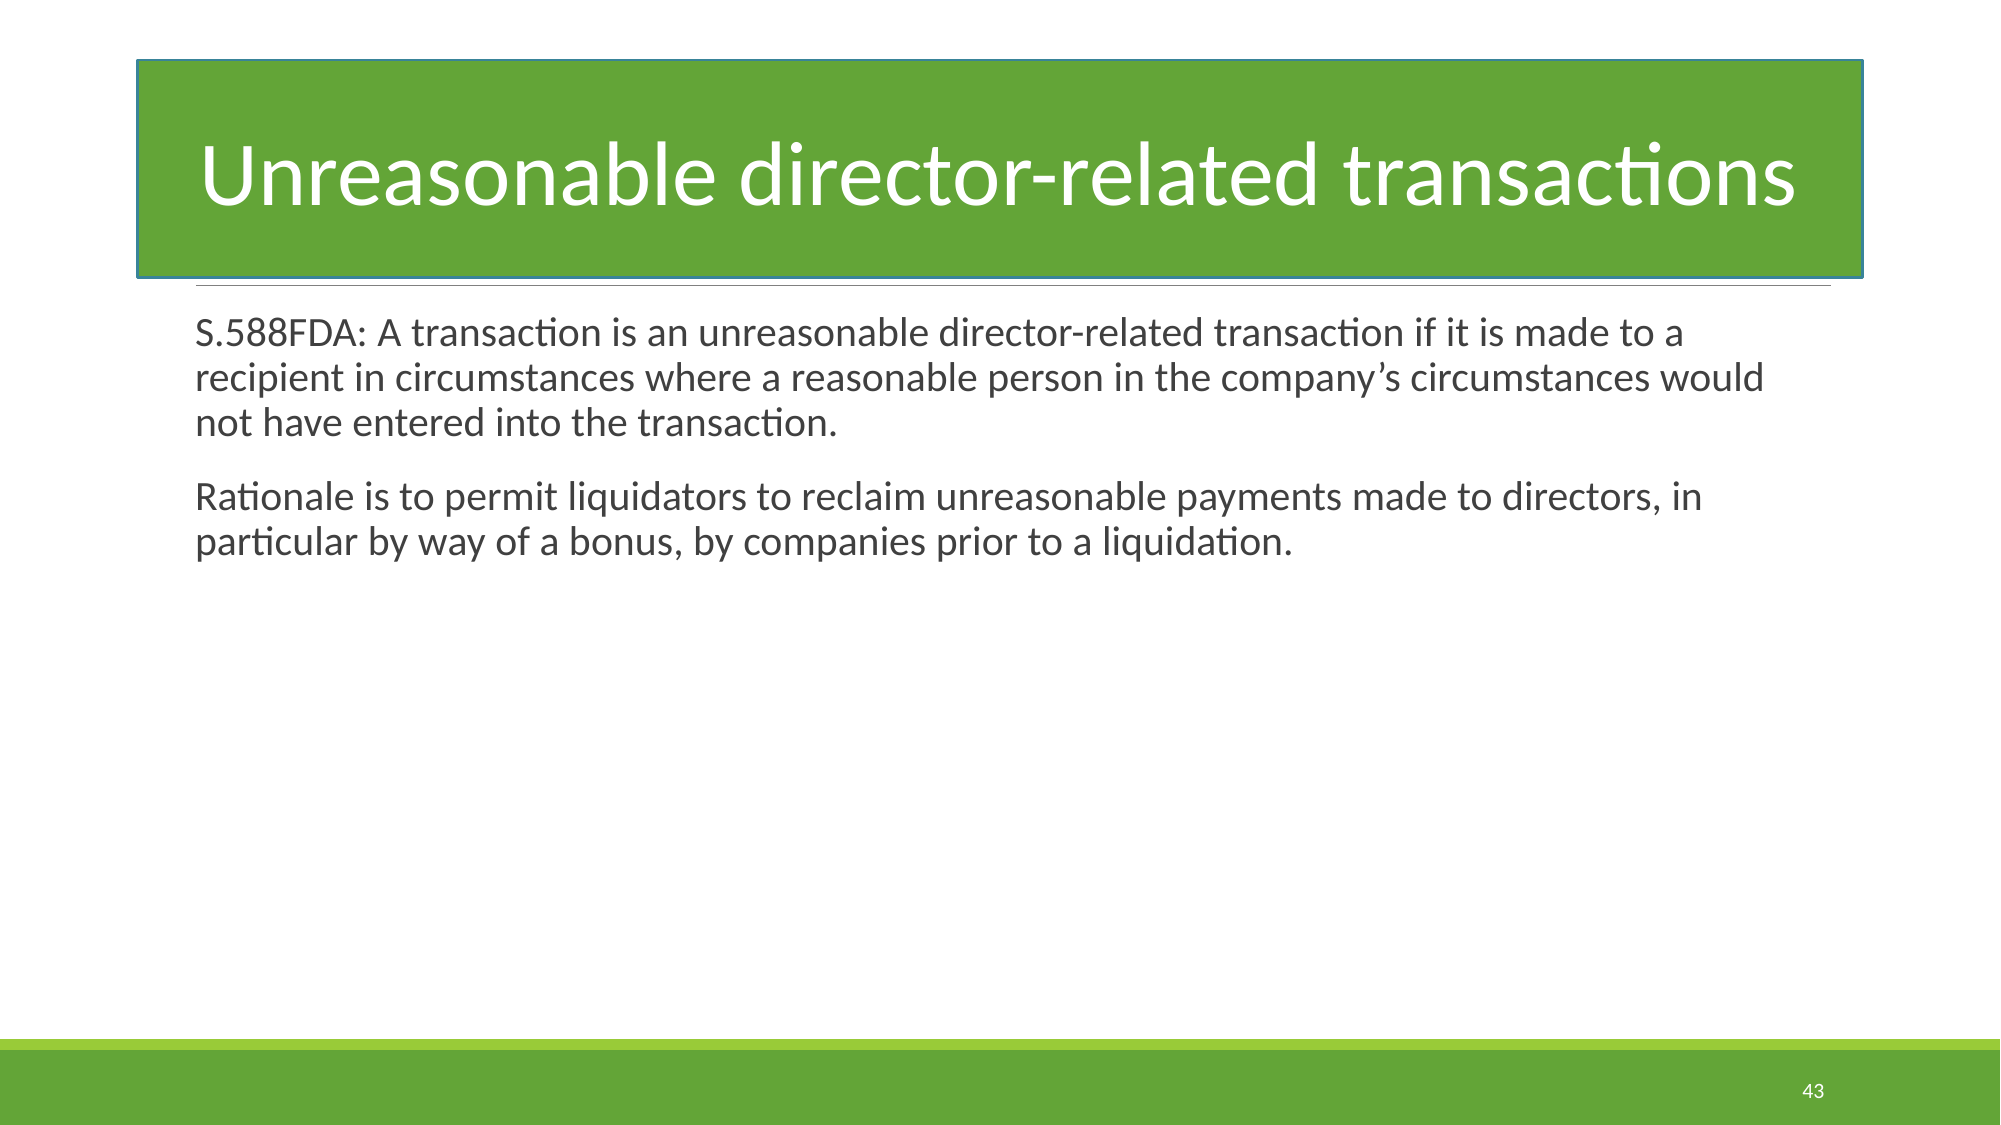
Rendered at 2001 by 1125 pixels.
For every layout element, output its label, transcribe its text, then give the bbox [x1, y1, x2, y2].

text_box Unreasonable director-related transactions [136, 59, 1864, 279]
list S.588FDA: A transaction is an unreasonable director-related transaction if it is made to a recipient in circumstances where a reasonable person in the company’s circumstances would not have entered into the transaction. Rationale is to permit liquidators to reclaim unreasonable payments made to directors, in particular by way of a bonus, by companies prior to a liquidation. [180, 302, 1830, 963]
slide_number 43 [1624, 1059, 1840, 1120]
